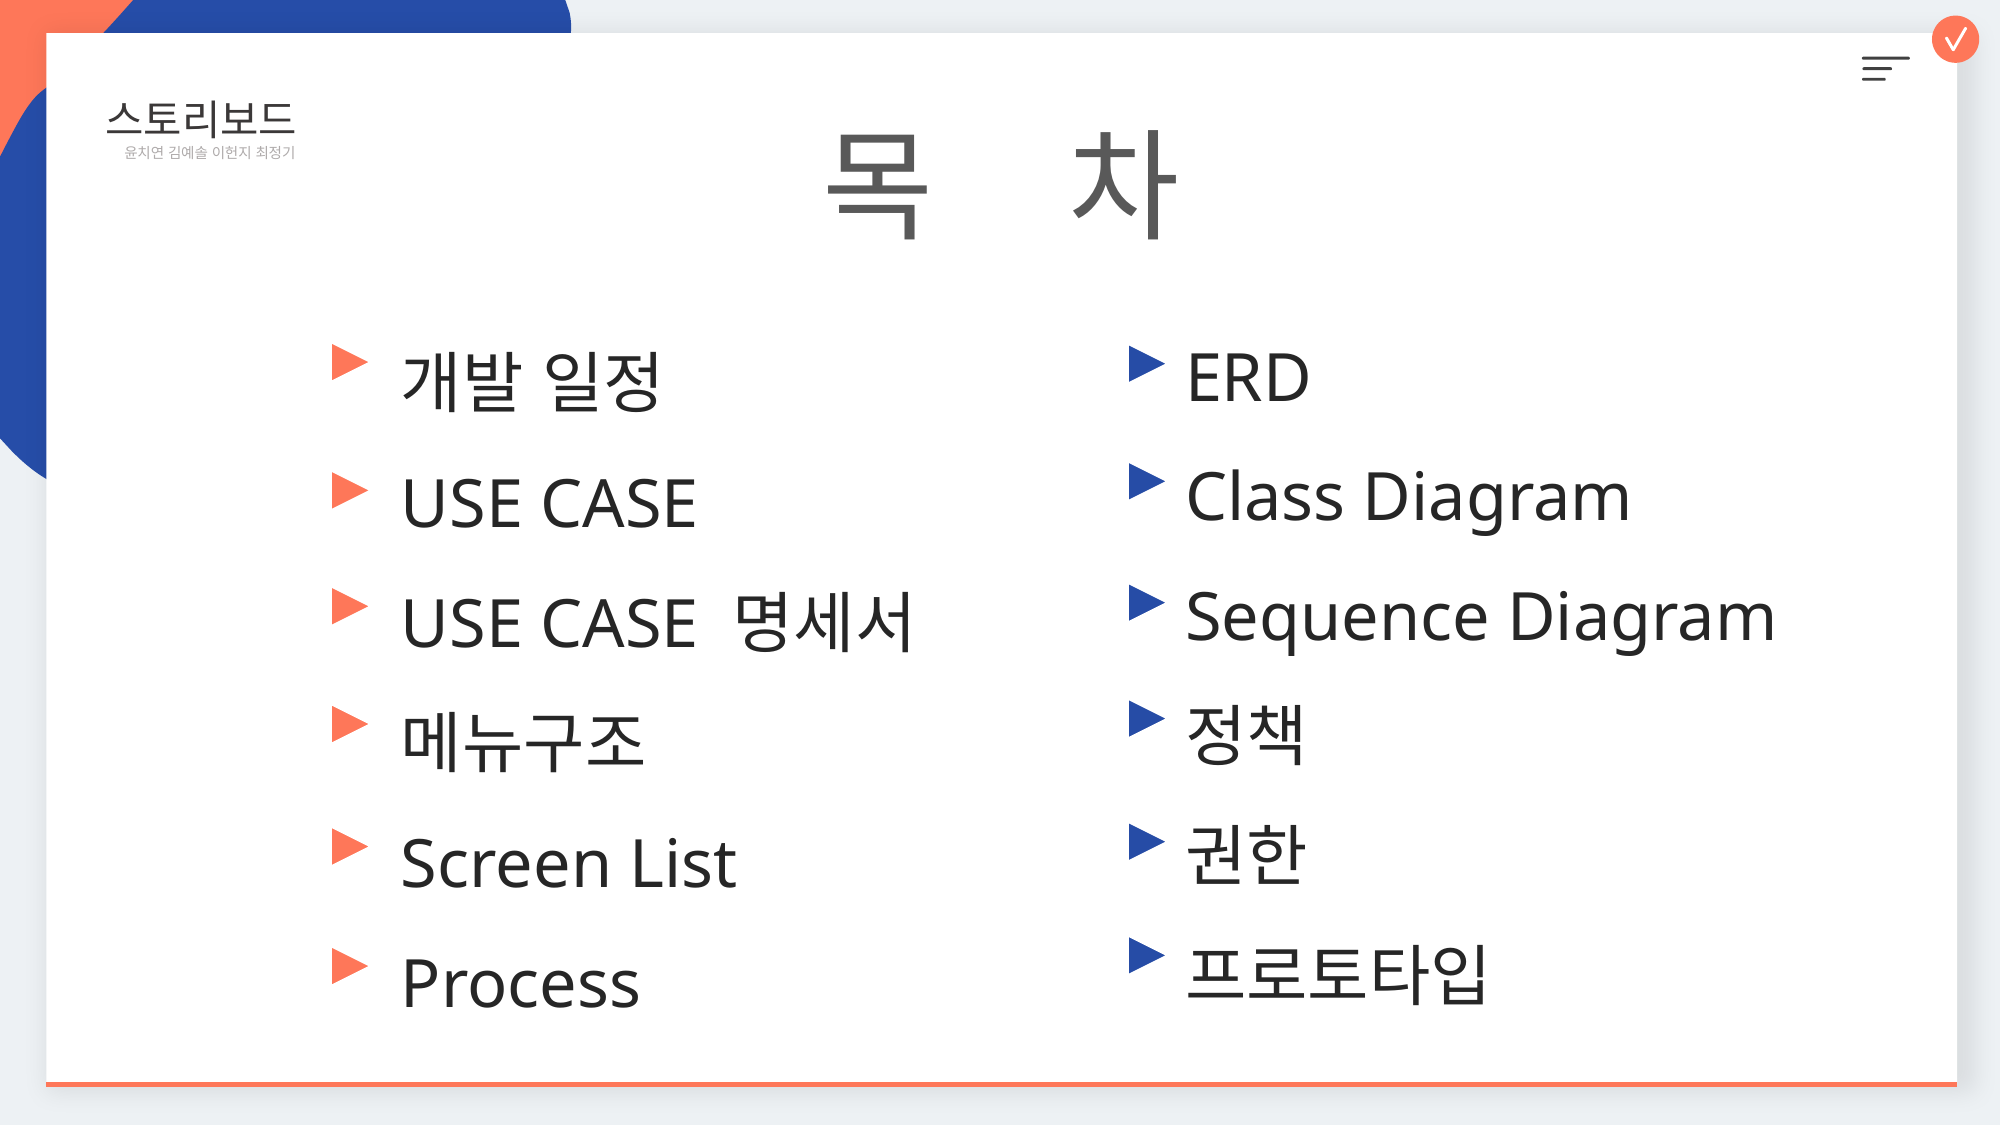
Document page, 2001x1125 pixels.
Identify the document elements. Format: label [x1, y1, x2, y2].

text_box [1931, 15, 1980, 63]
text_box [0, 0, 572, 499]
text_box [46, 33, 1958, 1086]
